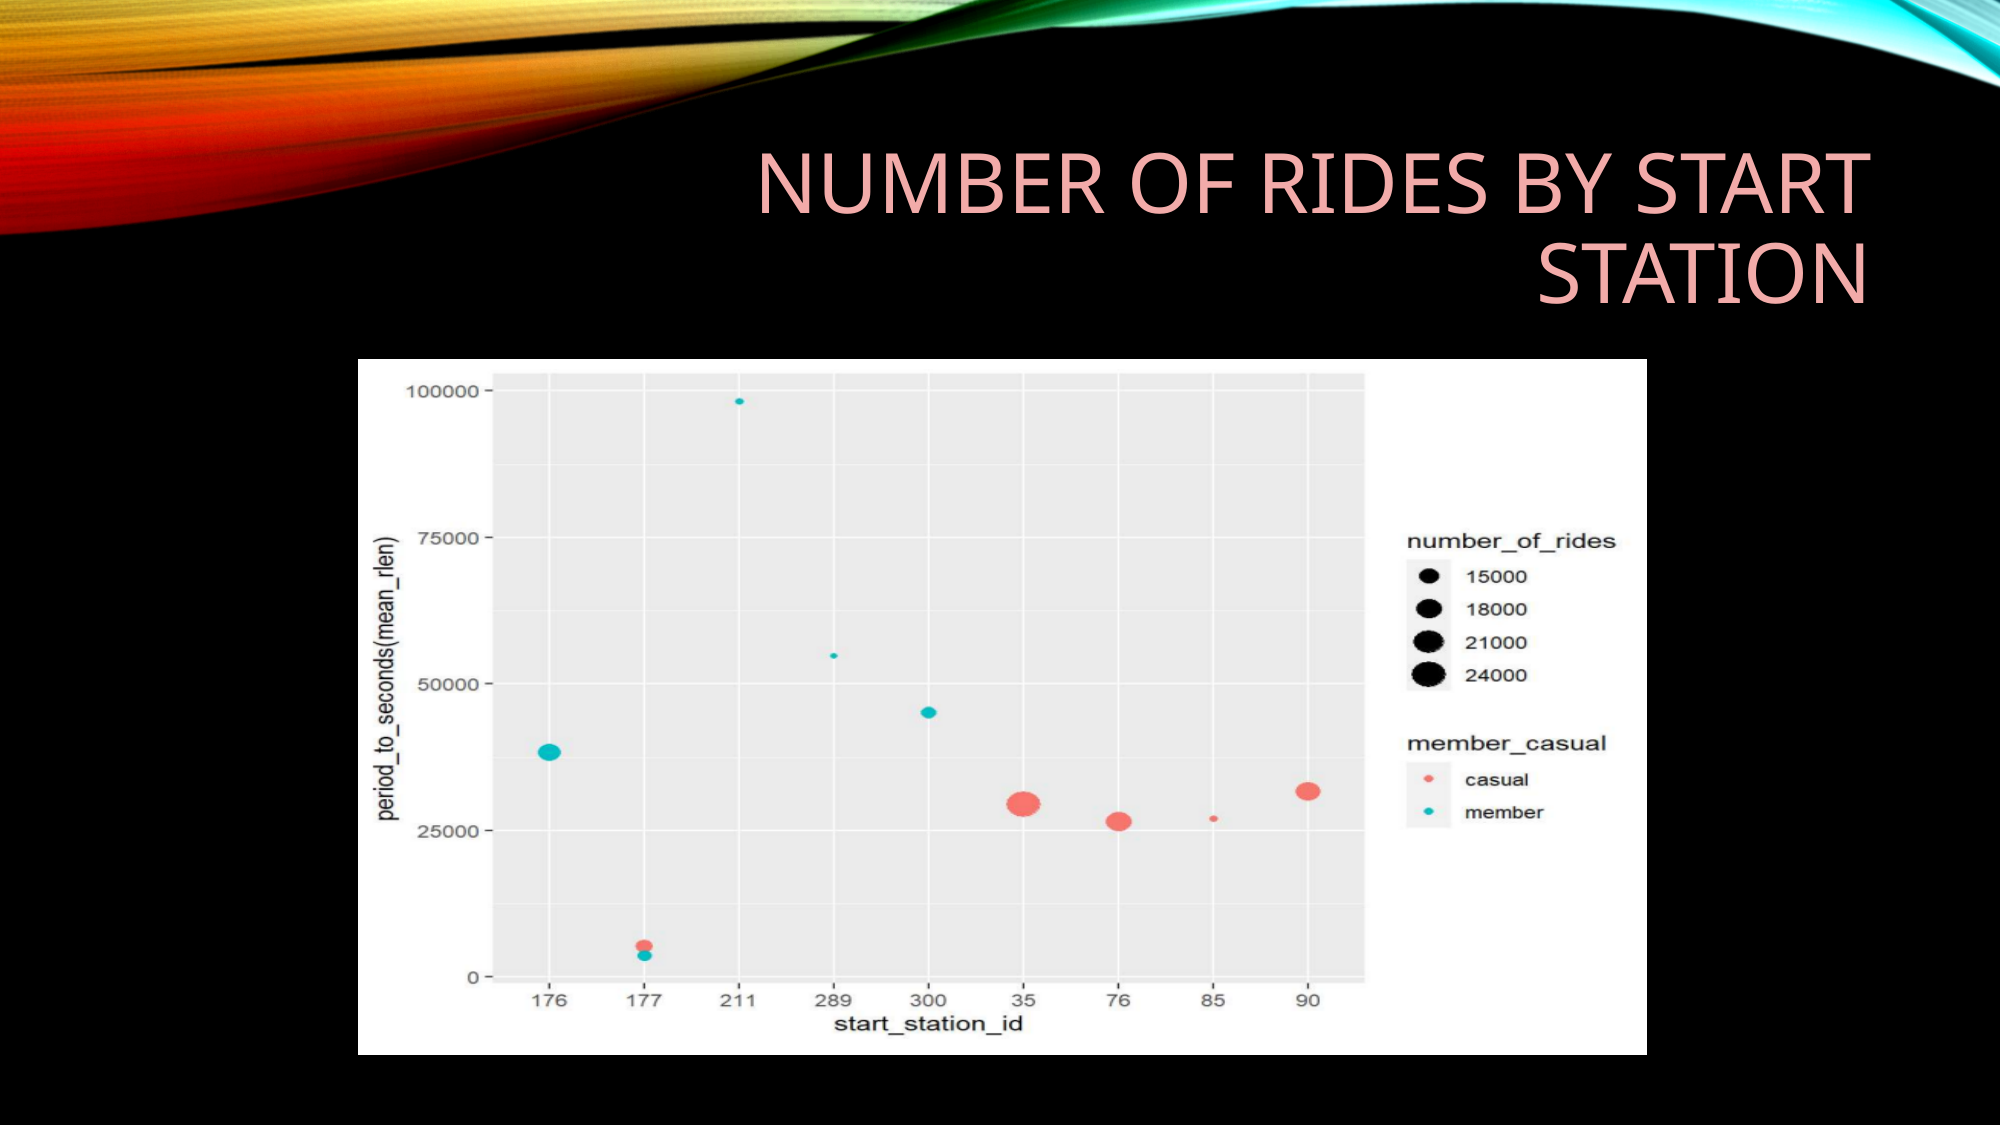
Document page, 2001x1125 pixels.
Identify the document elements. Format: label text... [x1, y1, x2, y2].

picture [0, 0, 2000, 237]
title Number of rides by start station [474, 125, 1888, 338]
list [357, 359, 1648, 1055]
